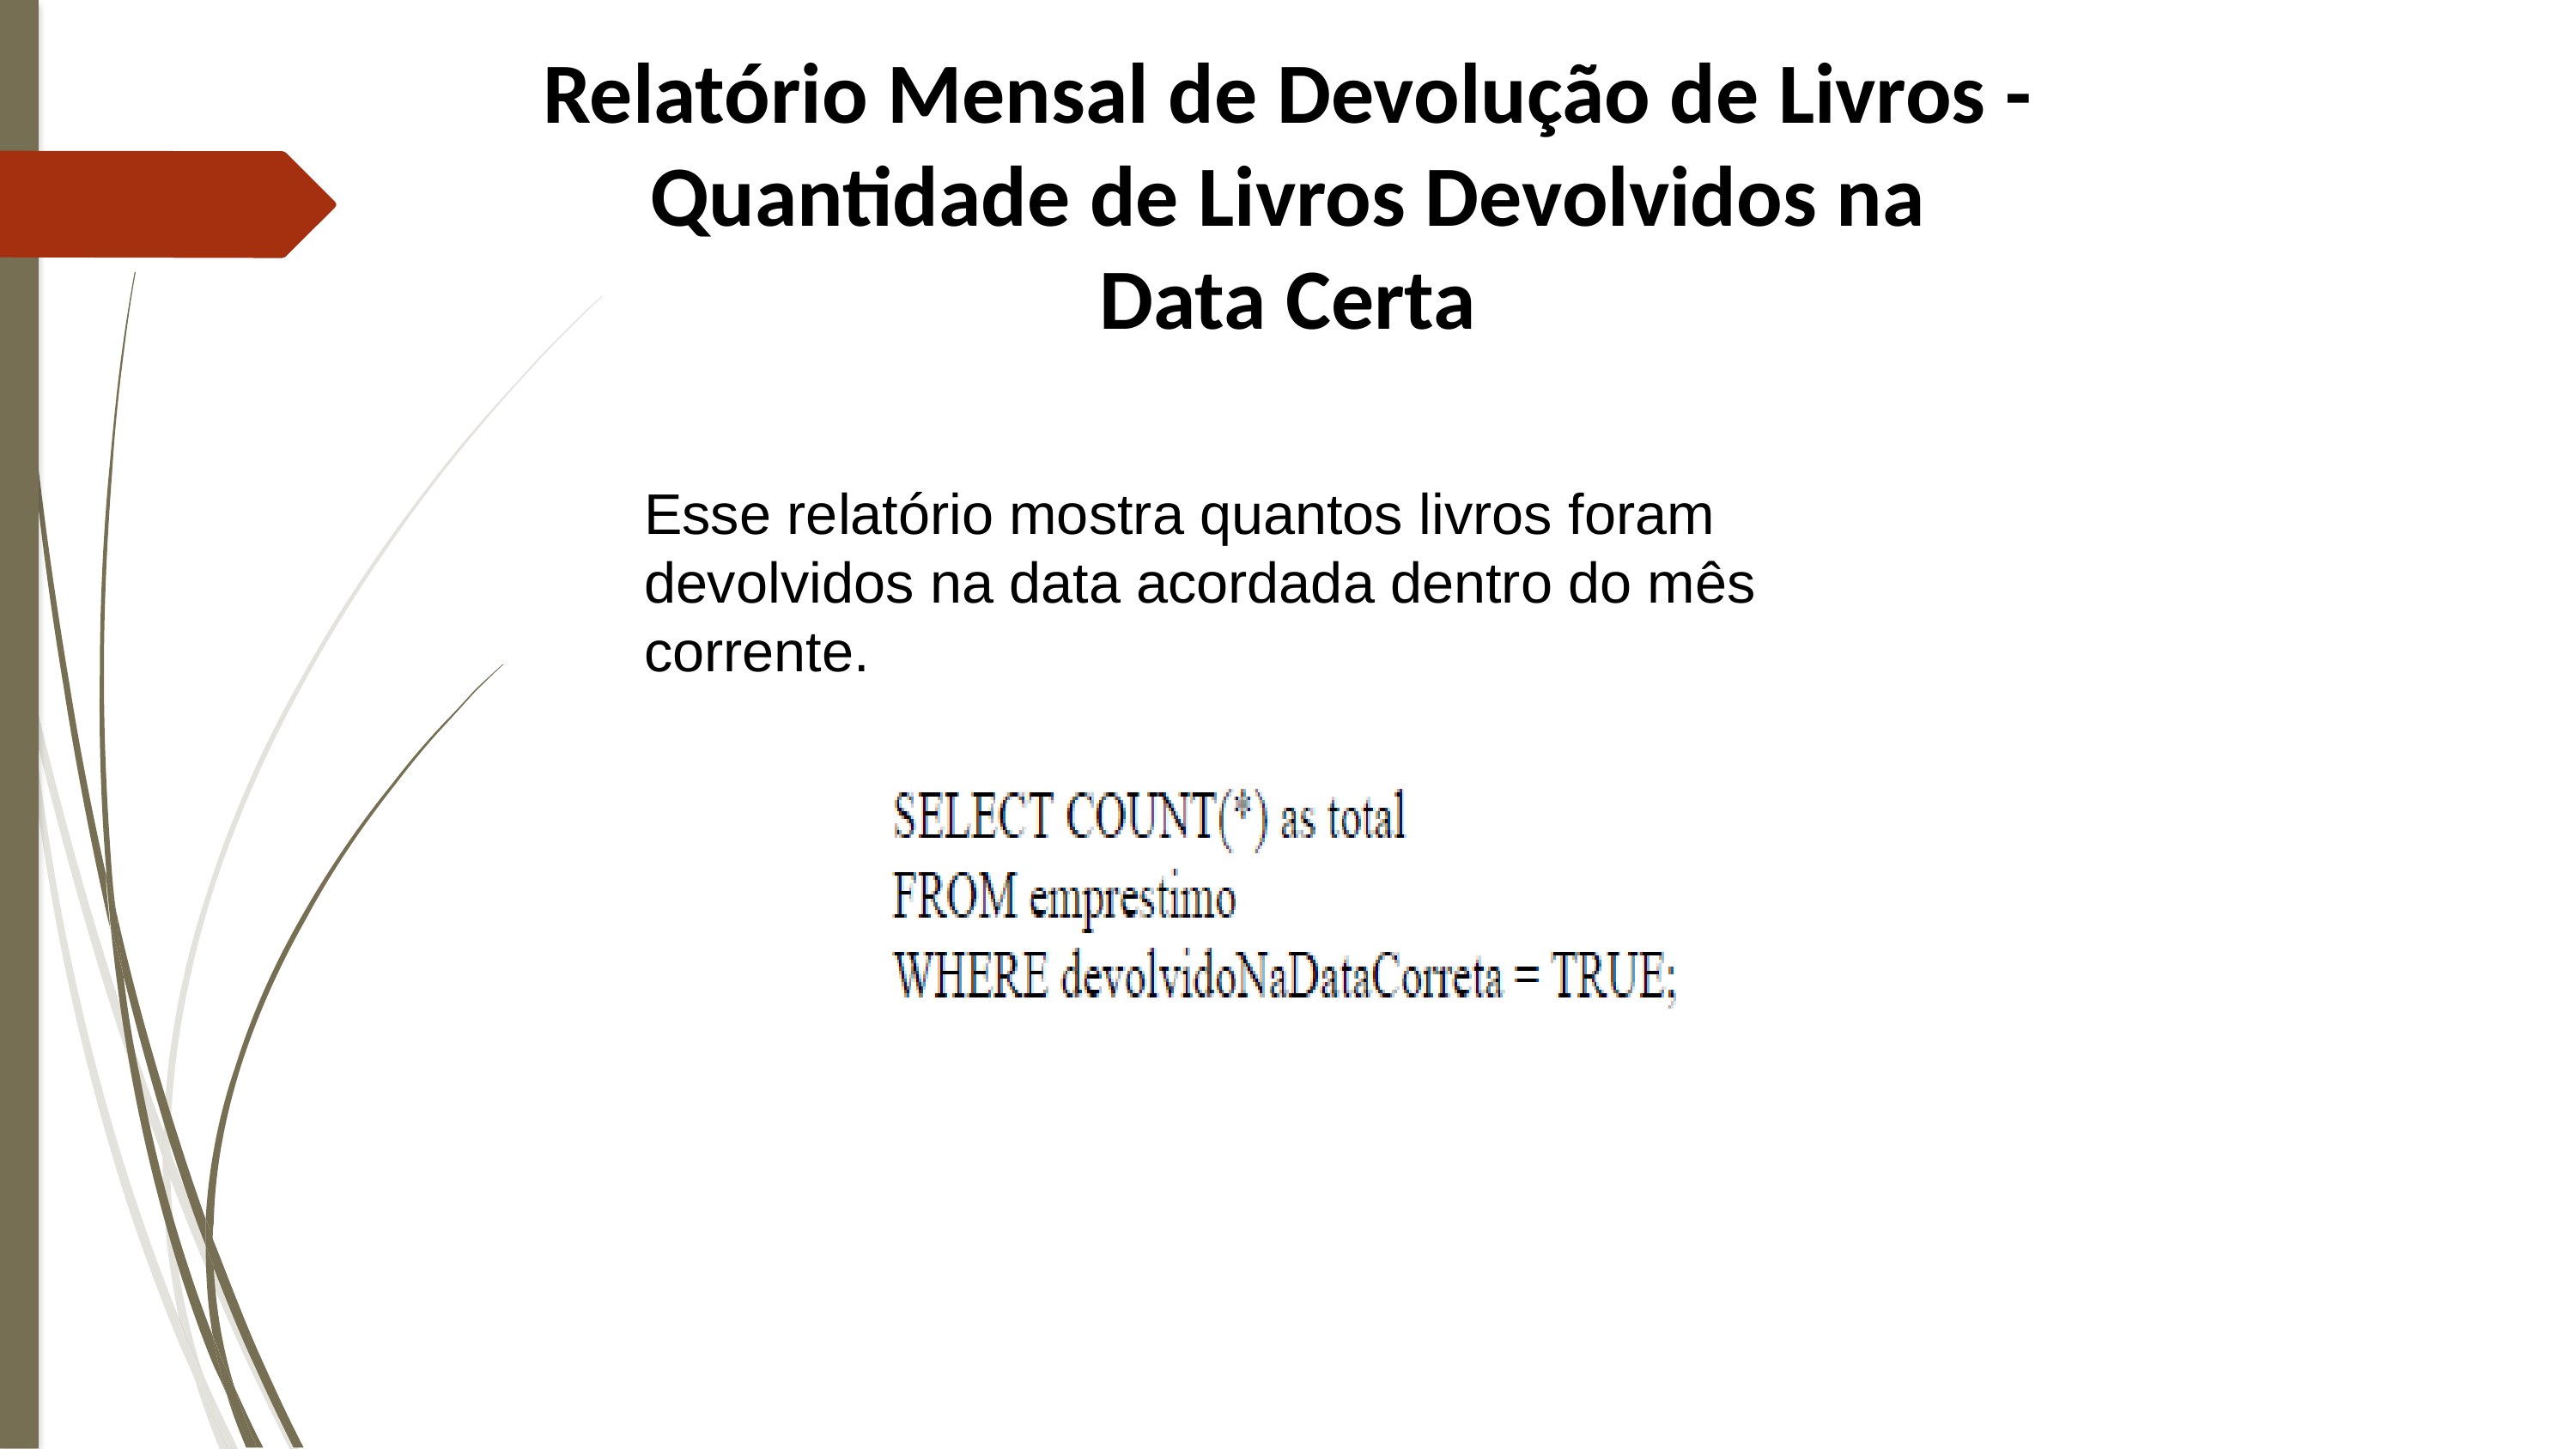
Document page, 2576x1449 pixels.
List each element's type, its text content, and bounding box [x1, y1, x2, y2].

picture [885, 777, 1691, 1105]
text_box Esse relatório mostra quantos livros foram devolvidos na data acordada dentro do mês corrente. [643, 477, 1932, 684]
text_box Relatório Mensal de Devolução de Livros - Quantidade de Livros Devolvidos na Data Certa [475, 37, 2101, 347]
